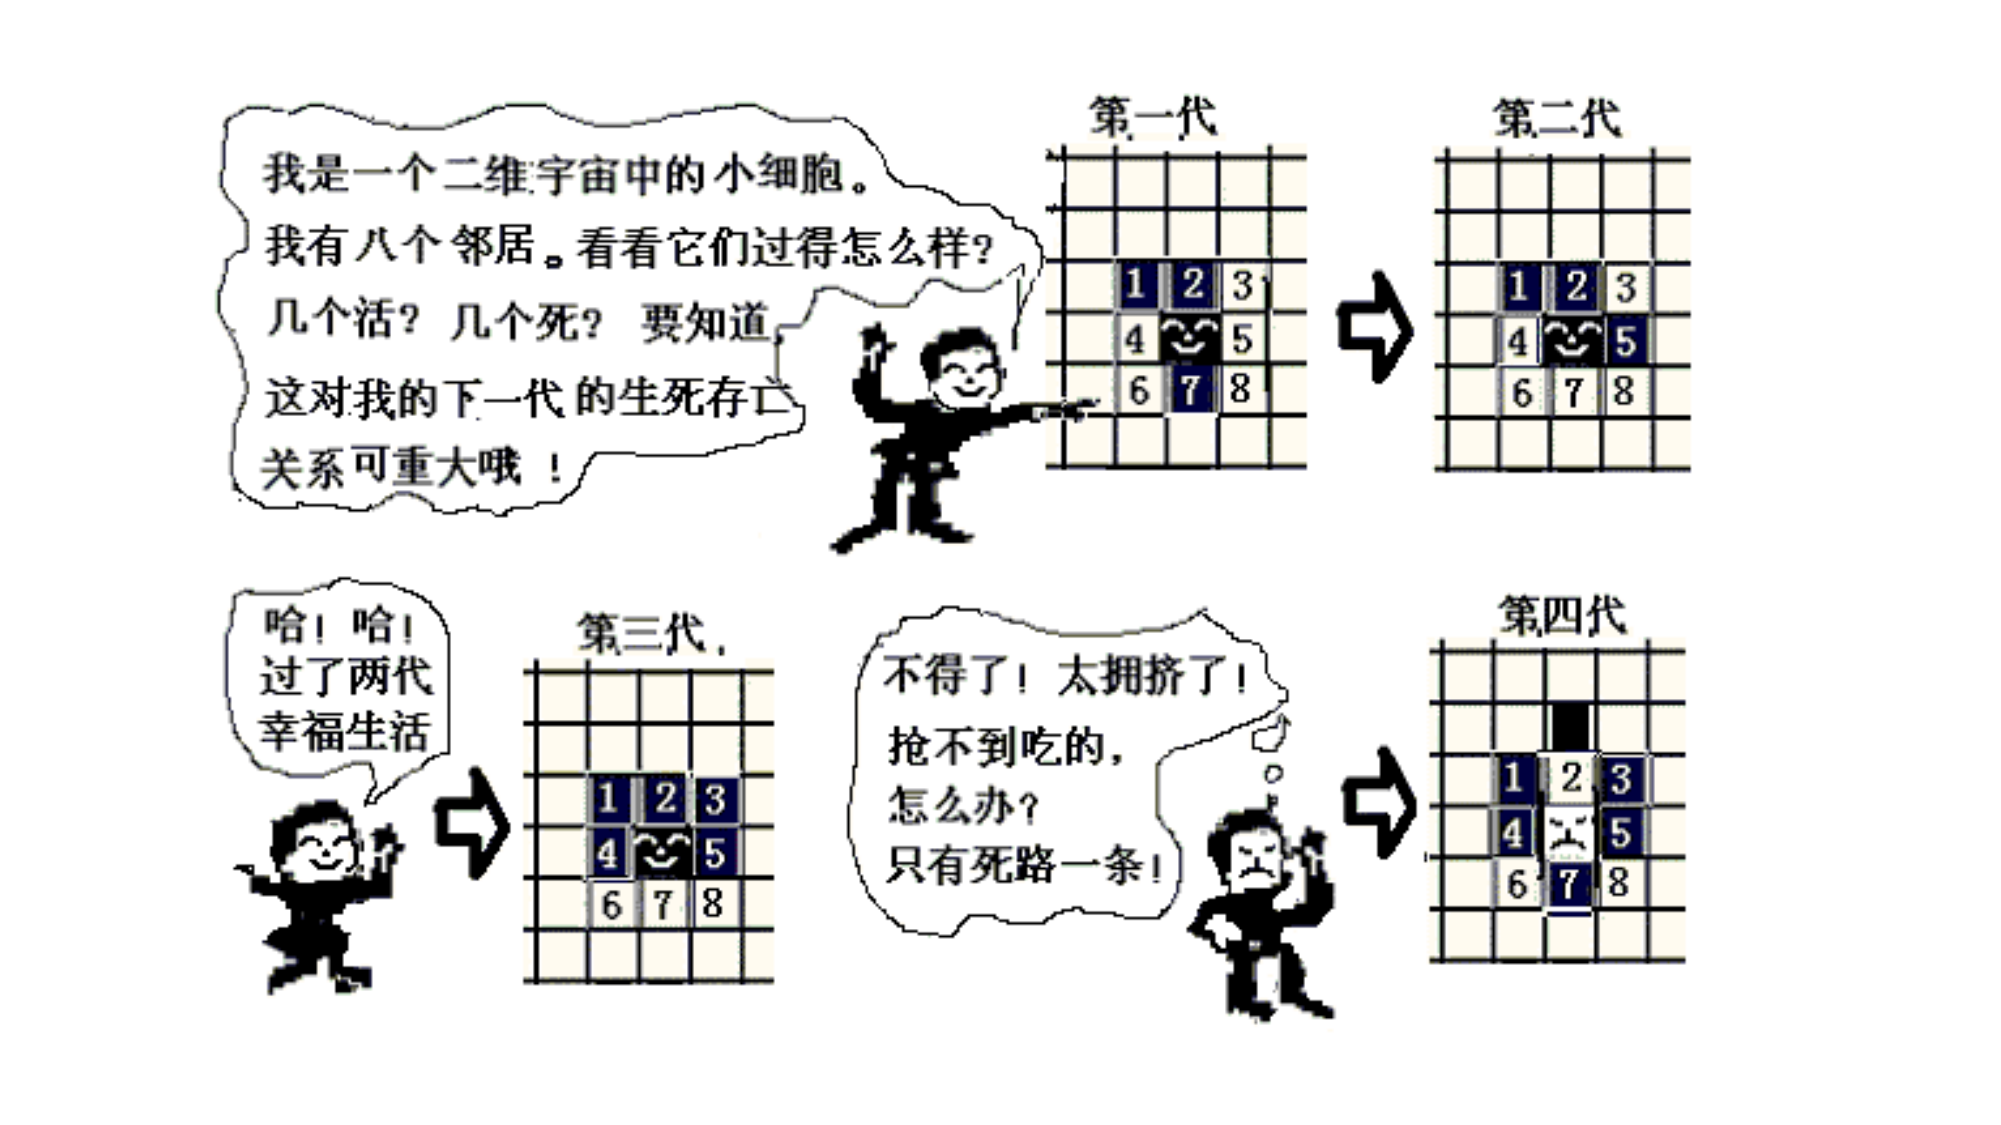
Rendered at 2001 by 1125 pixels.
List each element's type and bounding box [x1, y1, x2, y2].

list [182, 71, 1749, 1064]
